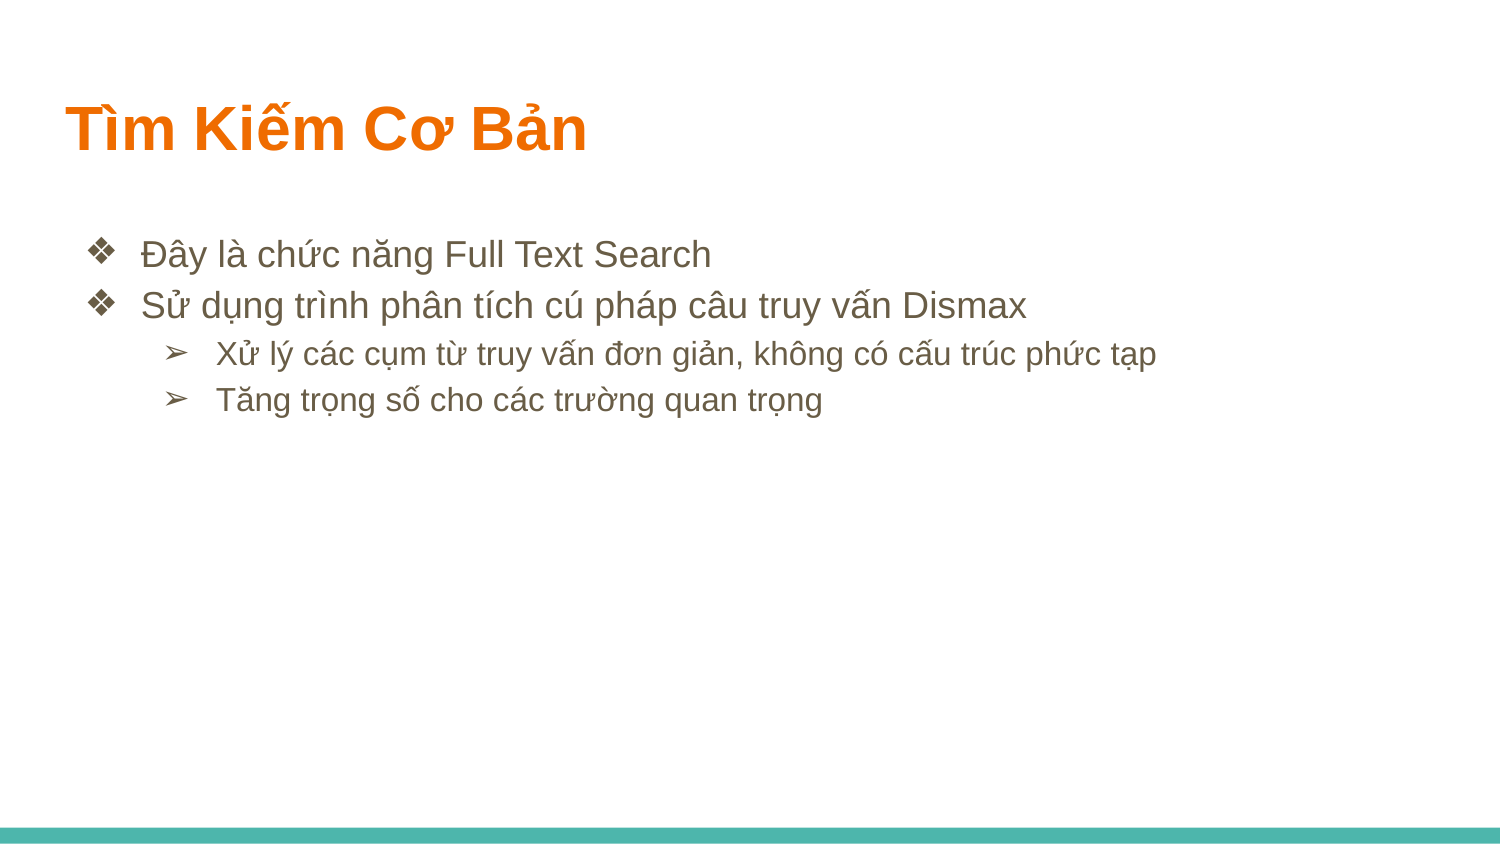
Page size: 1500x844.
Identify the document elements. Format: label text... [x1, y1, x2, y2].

text_box Tìm Kiếm Cơ Bản [51, 72, 1449, 189]
text_box Đây là chức năng Full Text Search Sử dụng trình phân tích cú pháp câu truy vấn Dismax Xử lý các cụm từ truy vấn đơn giản, không có cấu trúc phức tạp Tăng trọng số cho các trường quan trọng [51, 207, 1449, 750]
